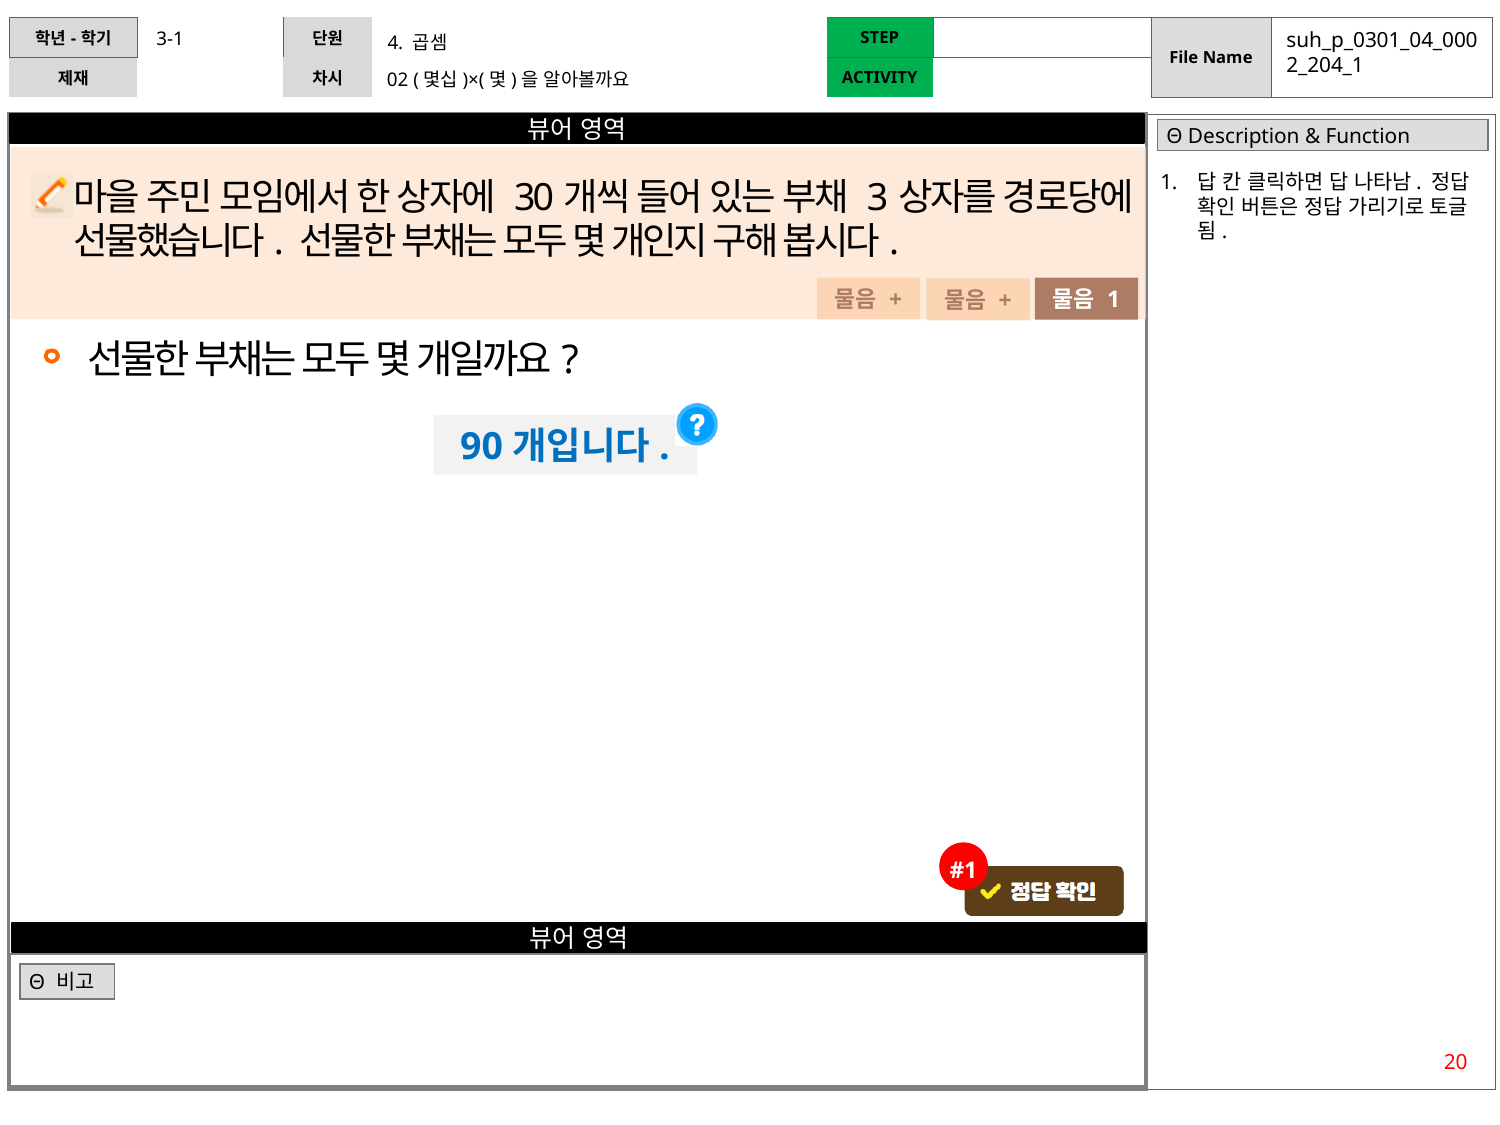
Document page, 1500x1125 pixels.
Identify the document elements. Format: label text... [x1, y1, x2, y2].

text_box [9, 145, 1148, 321]
text_box 물음 + [924, 276, 1032, 322]
picture [675, 402, 719, 446]
text_box 마을 주민 모임에서 한 상자에 30개씩 들어 있는 부채 3상자를 경로당에 선물했습니다. 선물한 부채는 모두 몇 개인지 구해 봅시다. [58, 165, 1146, 270]
picture [31, 173, 73, 218]
text_box 90개입니다. [433, 414, 697, 475]
text_box 답 칸 클릭하면 답 나타남. 정답 확인 버튼은 정답 가리기로 토글 됨. [1145, 160, 1500, 251]
text_box 물음 1 [1033, 276, 1140, 322]
text_box 물음 + [815, 276, 922, 322]
text_box #1 [937, 840, 990, 892]
text_box [1145, 251, 1500, 326]
text_box 4. 곱셈 [372, 23, 828, 48]
table_header Θ Description & Function [1158, 120, 1487, 150]
text_box 3-1 [141, 18, 284, 55]
text_box 선물한 부채는 모두 몇 개일까요? [72, 326, 1142, 389]
picture [41, 345, 61, 366]
text_box suh_p_0301_04_0002_204_1 [1271, 18, 1500, 84]
picture [963, 863, 1126, 918]
text_box 02 (몇십)×(몇)을 알아볼까요 [372, 60, 821, 96]
